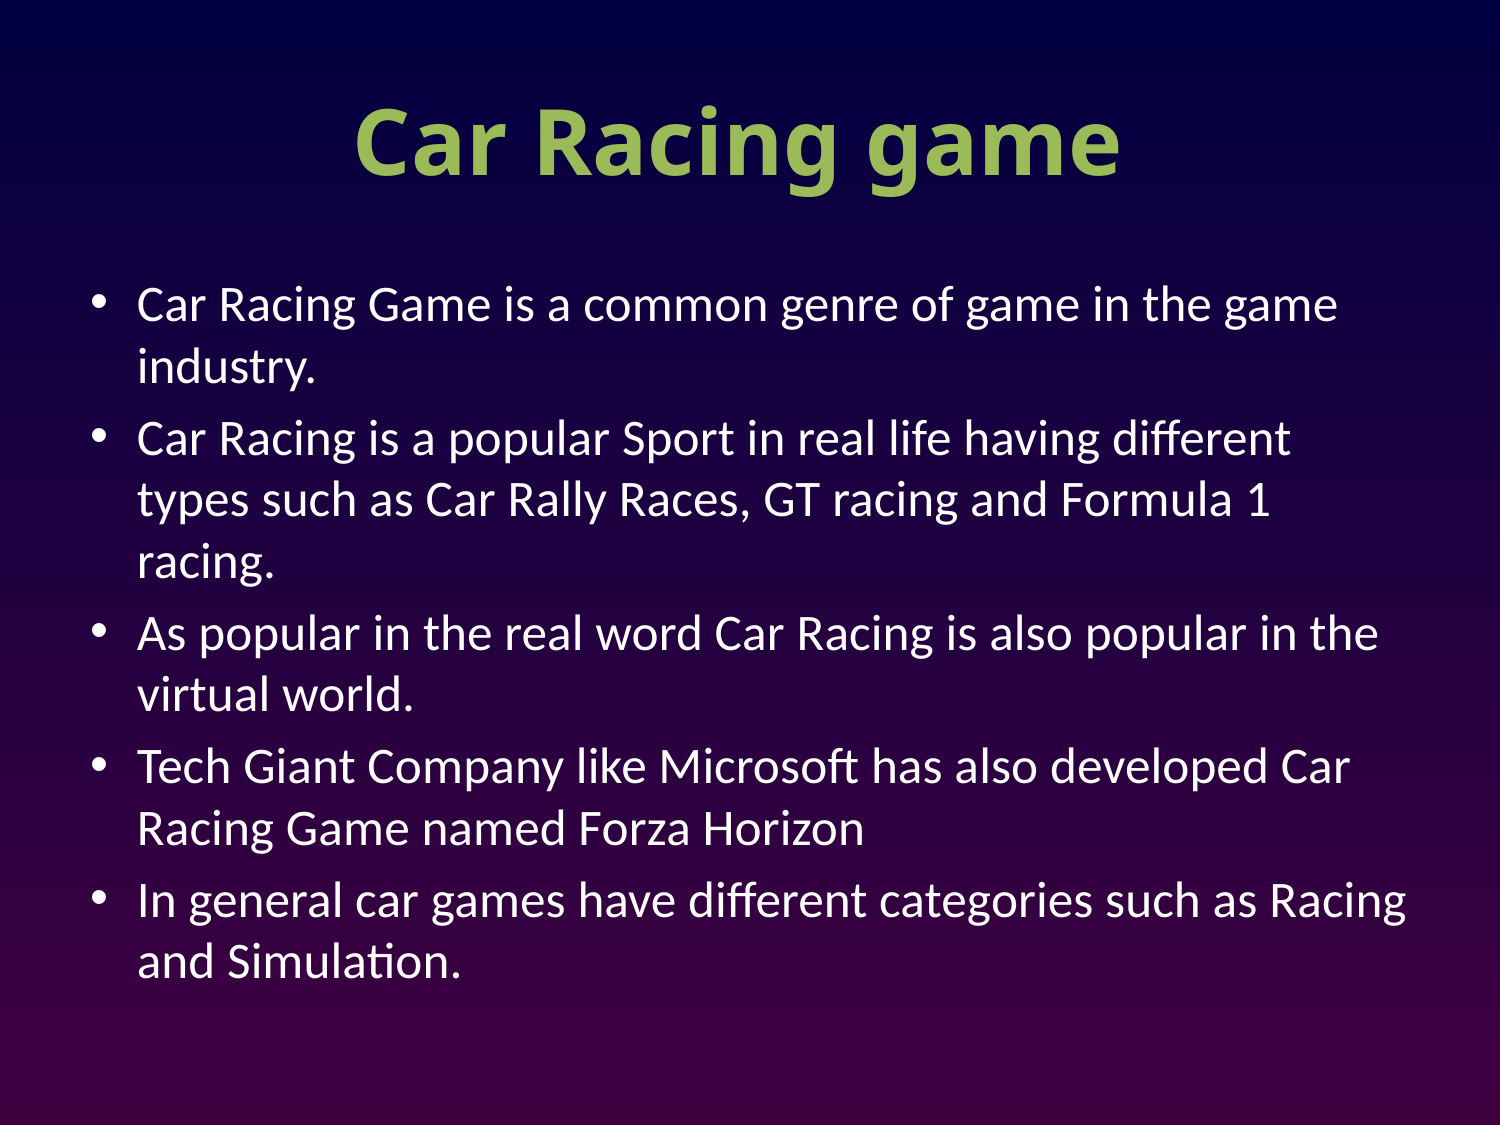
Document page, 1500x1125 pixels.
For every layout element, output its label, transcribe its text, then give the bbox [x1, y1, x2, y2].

list Car Racing Game is a common genre of game in the game industry. Car Racing is a popular Sport in real life having different types such as Car Rally Races, GT racing and Formula 1 racing. As popular in the real word Car Racing is also popular in the virtual world. Tech Giant Company like Microsoft has also developed Car Racing Game named Forza Horizon In general car games have different categories such as Racing and Simulation. [75, 262, 1425, 1005]
title Car Racing game [75, 45, 1425, 233]
